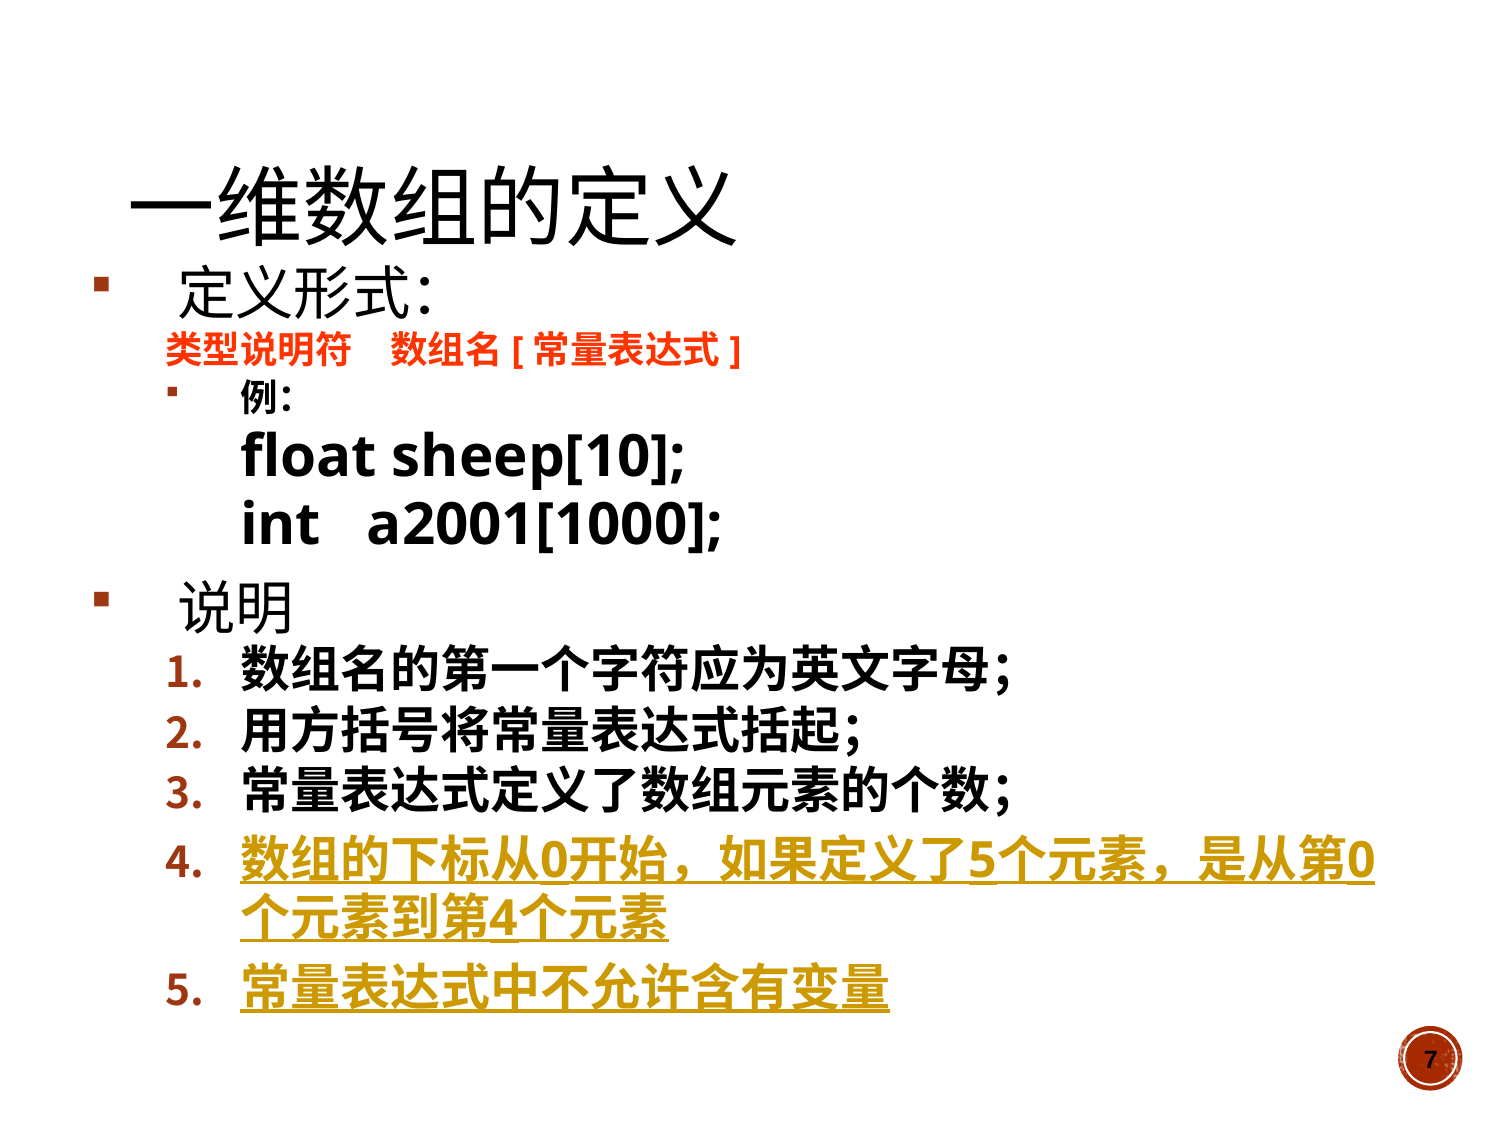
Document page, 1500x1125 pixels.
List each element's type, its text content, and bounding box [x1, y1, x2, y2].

title 一维数组的定义 [112, 79, 1388, 262]
list 定义形式： 类型说明符 数组名[常量表达式] 例： float sheep[10]; int a2001[1000]; 说明 数组名的第一个字符应为英文字母； 用方括号将常量表达式括起； 常量表达式定义了数组元素的个数； 数组的下标从0开始，如果定义了5个元素，是从第0个元素到第4个元素 常量表达式中不允许含有变量 [75, 262, 1425, 1047]
slide_number 7 [1391, 1028, 1471, 1089]
